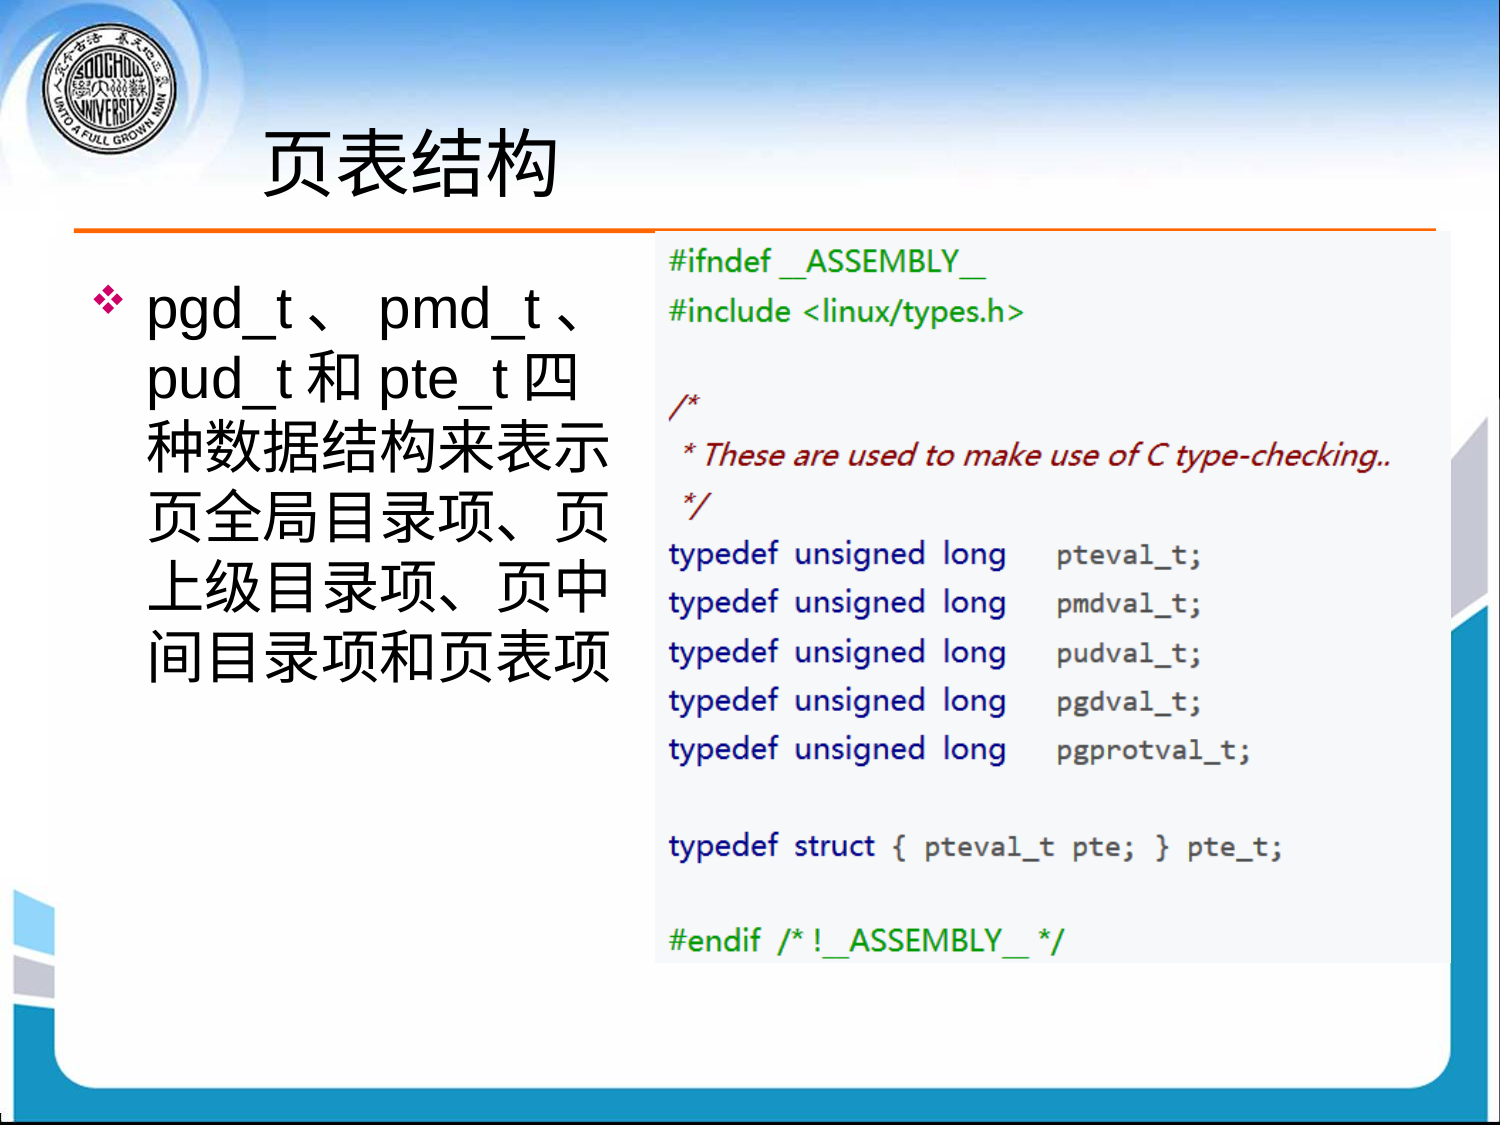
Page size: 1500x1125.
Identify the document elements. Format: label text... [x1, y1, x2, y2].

title 页表结构 [245, 113, 1336, 210]
list pgd_t、pmd_t、pud_t和pte_t四种数据结构来表示页全局目录项、页上级目录项、页中间目录项和页表项 [75, 262, 644, 1005]
picture [0, 0, 1500, 1125]
